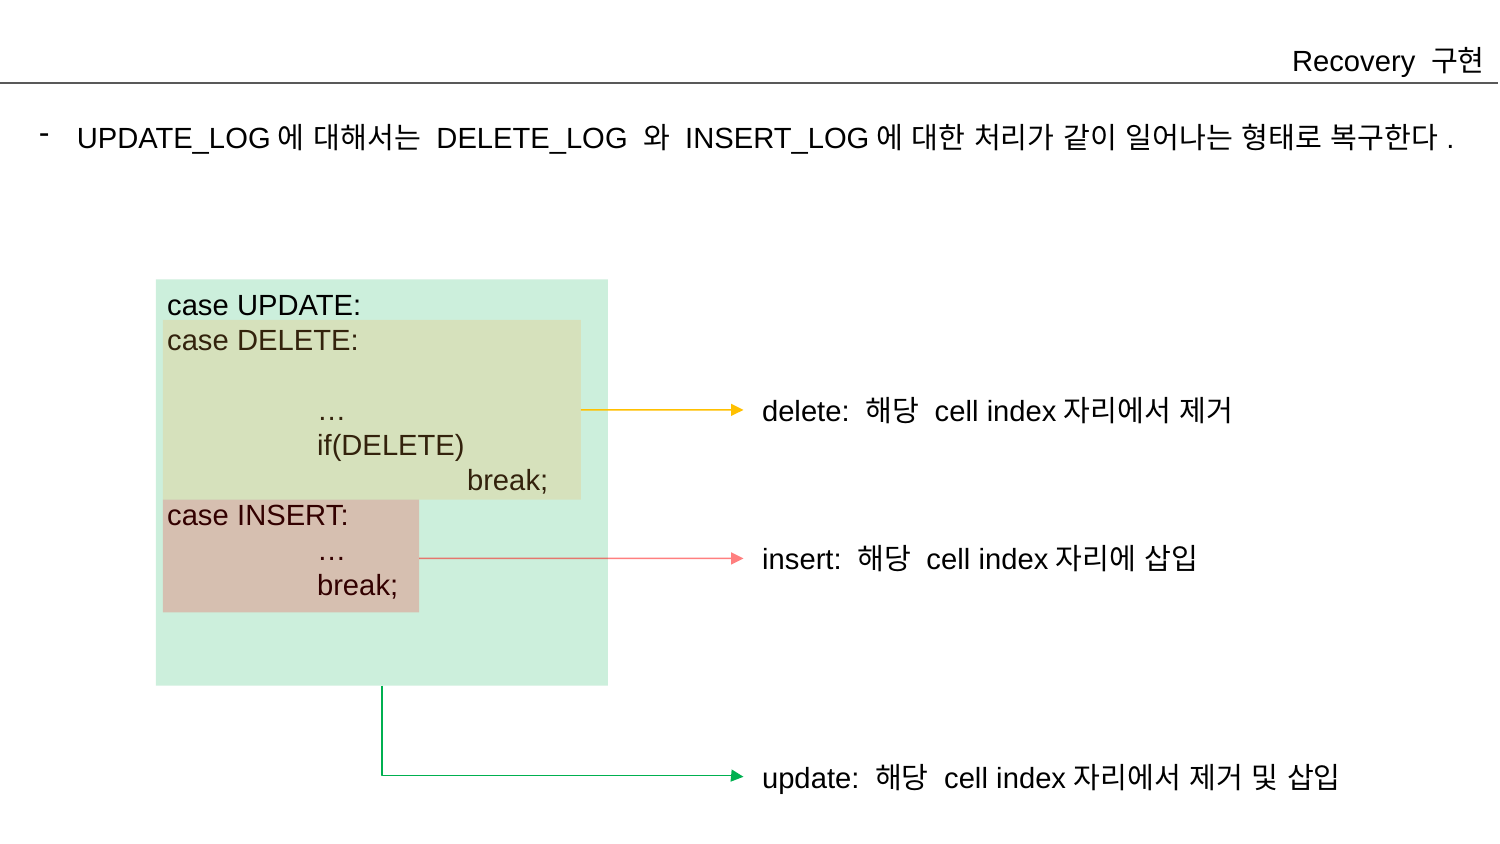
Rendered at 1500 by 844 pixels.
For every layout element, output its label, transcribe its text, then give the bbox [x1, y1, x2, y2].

text_box [154, 609, 511, 688]
text_box insert: 해당 cell index자리에 삽입 [747, 533, 1403, 583]
text_box update: 해당 cell index자리에서 제거 및 삽입 [747, 751, 1403, 802]
text_box Recovery 구현 [266, 27, 1500, 83]
text_box case UPDATE: case DELETE: … if(DELETE) break; case INSERT: … break; [152, 279, 673, 609]
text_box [516, 550, 609, 844]
text_box delete: 해당 cell index자리에서 제거 [747, 384, 1403, 435]
text_box UPDATE_LOG에 대해서는 DELETE_LOG 와 INSERT_LOG에 대한 처리가 같이 일어나는 형태로 복구한다. [0, 104, 1500, 163]
text_box [161, 498, 421, 615]
text_box [161, 318, 583, 502]
